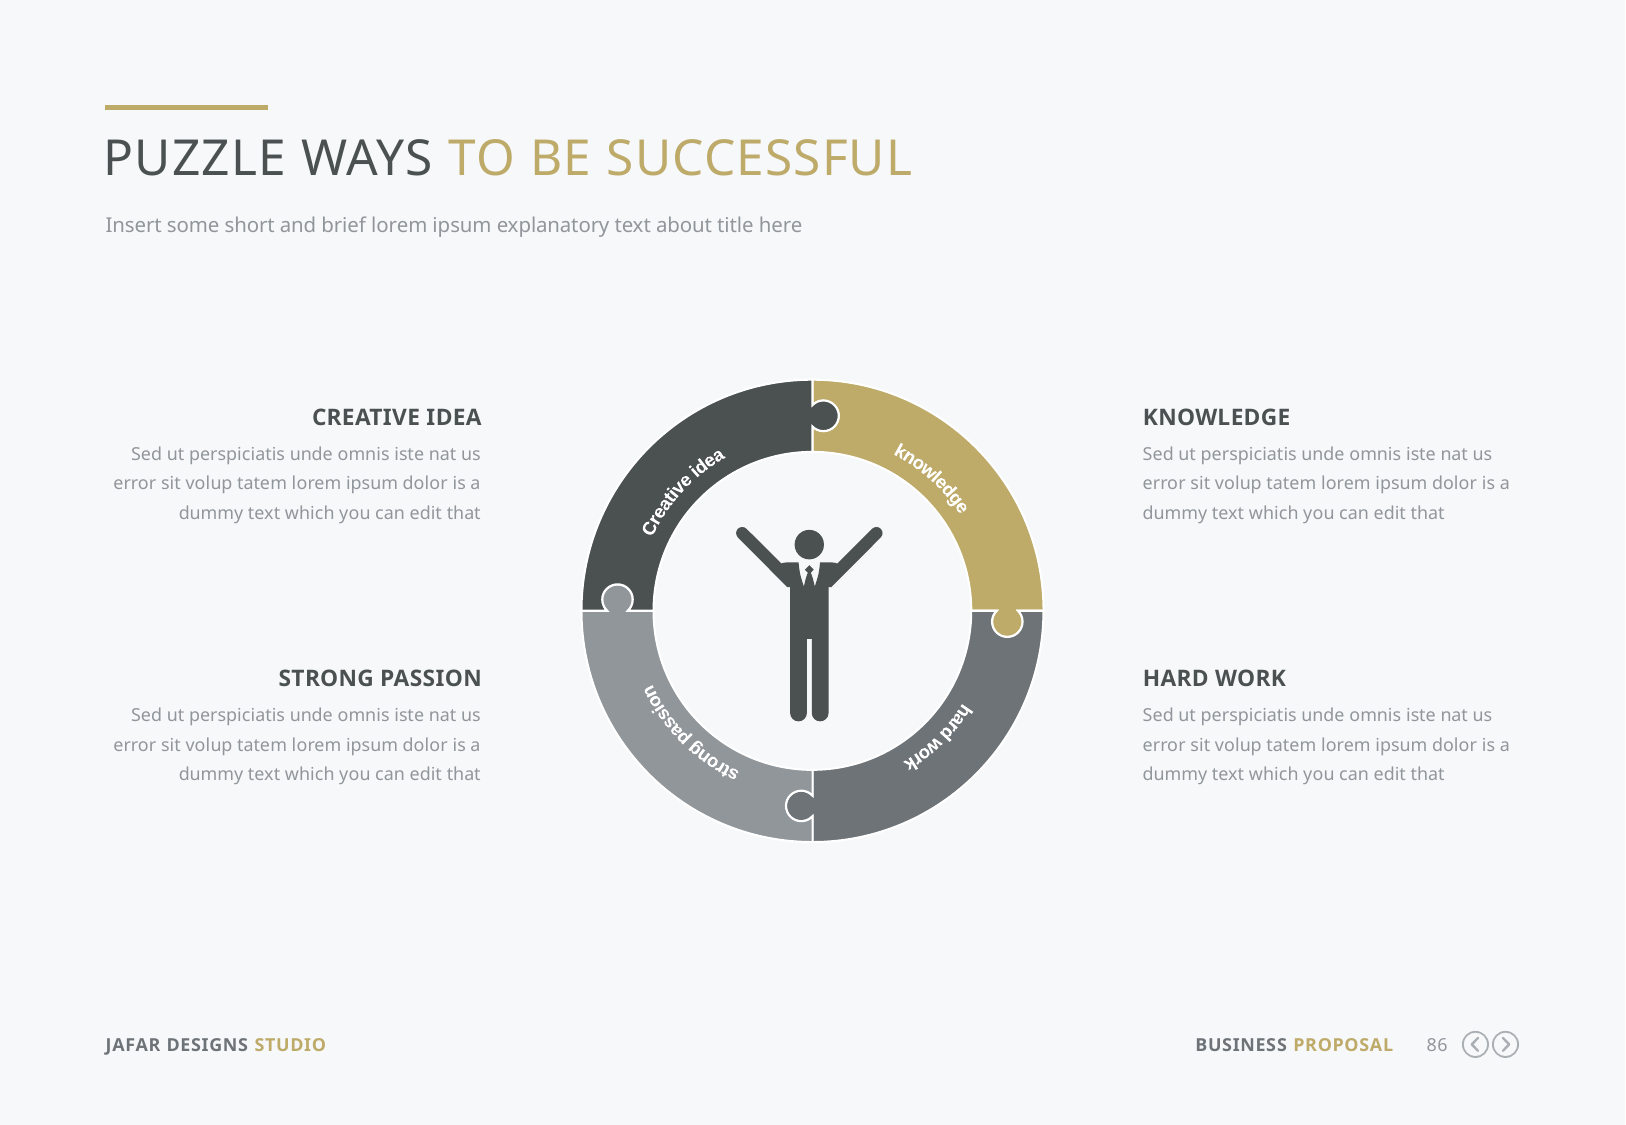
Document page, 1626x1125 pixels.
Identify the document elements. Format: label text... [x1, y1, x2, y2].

list Puzzle ways to be successful [103, 125, 1518, 187]
text_box Sed ut perspiciatis unde omnis iste nat us error sit volup tatem lorem ipsum dolor is a dummy text which you can edit that [1142, 434, 1519, 523]
text_box Creative idea [105, 402, 482, 430]
text_box Sed ut perspiciatis unde omnis iste nat us error sit volup tatem lorem ipsum dolor is a dummy text which you can edit that [1142, 695, 1519, 785]
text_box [581, 379, 1044, 842]
text_box Hard work [1142, 663, 1519, 691]
text_box Sed ut perspiciatis unde omnis iste nat us error sit volup tatem lorem ipsum dolor is a dummy text which you can edit that [105, 695, 482, 785]
list Insert some short and brief lorem ipsum explanatory text about title here [105, 209, 1519, 241]
text_box knowledge [1142, 402, 1519, 430]
text_box Strong passion [105, 663, 482, 691]
text_box Sed ut perspiciatis unde omnis iste nat us error sit volup tatem lorem ipsum dolor is a dummy text which you can edit that [105, 434, 482, 523]
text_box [735, 526, 884, 722]
